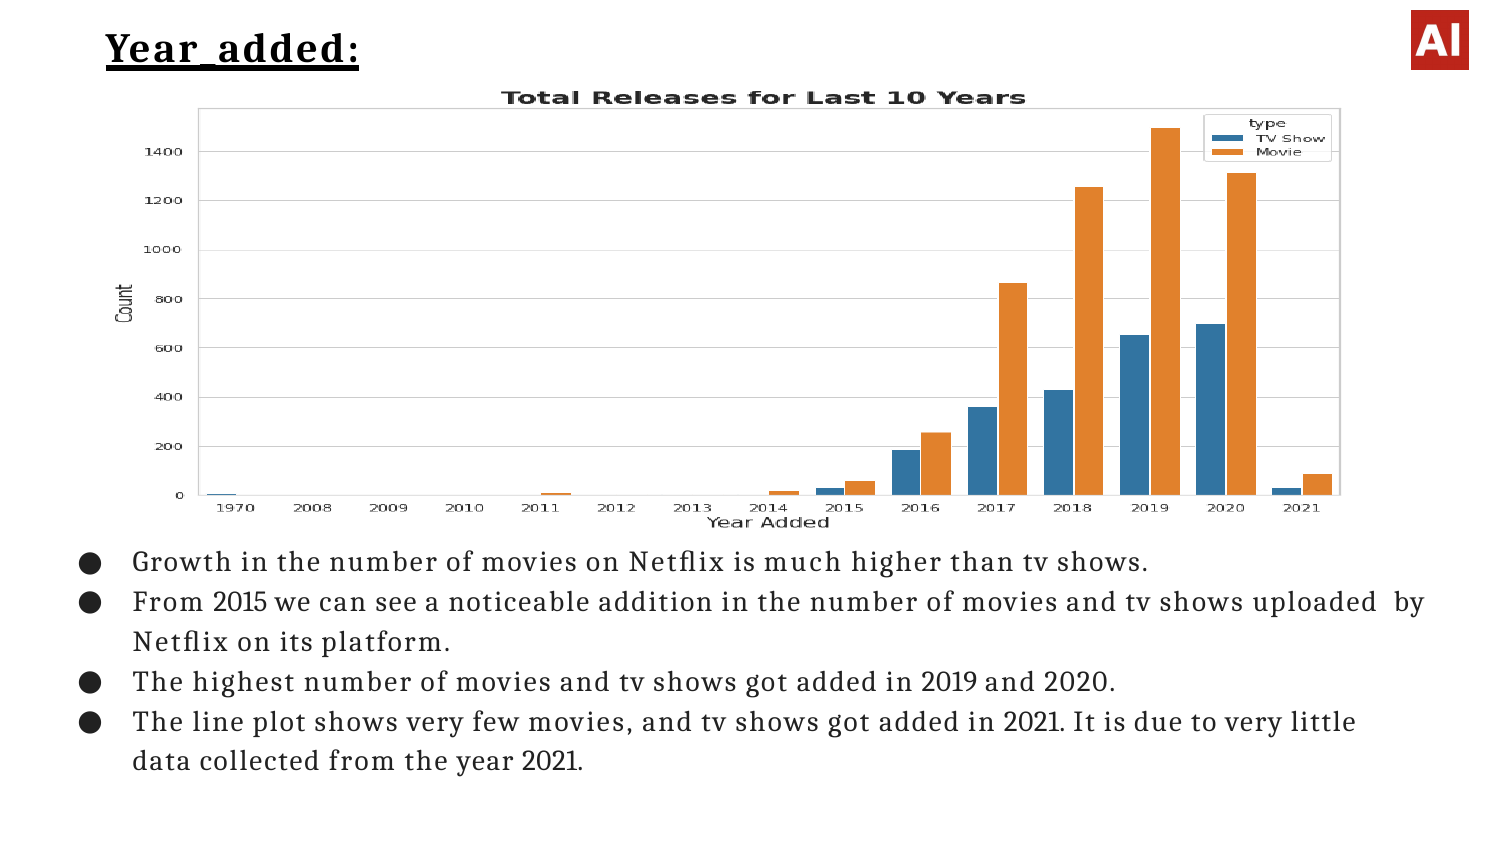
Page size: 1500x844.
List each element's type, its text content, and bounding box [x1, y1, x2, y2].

text_box Growth in the number of movies on Netﬂix is much higher than tv shows. From 2015 we can see a noticeable addition in the number of movies and tv shows uploaded by Netﬂix on its platform. The highest number of movies and tv shows got added in 2019 and 2020. The line plot shows very few movies, and tv shows got added in 2021. It is due to very little data collected from the year 2021. [75, 534, 1443, 777]
title Year_added: [103, 18, 375, 84]
picture [105, 84, 1350, 536]
picture [1411, 10, 1469, 70]
